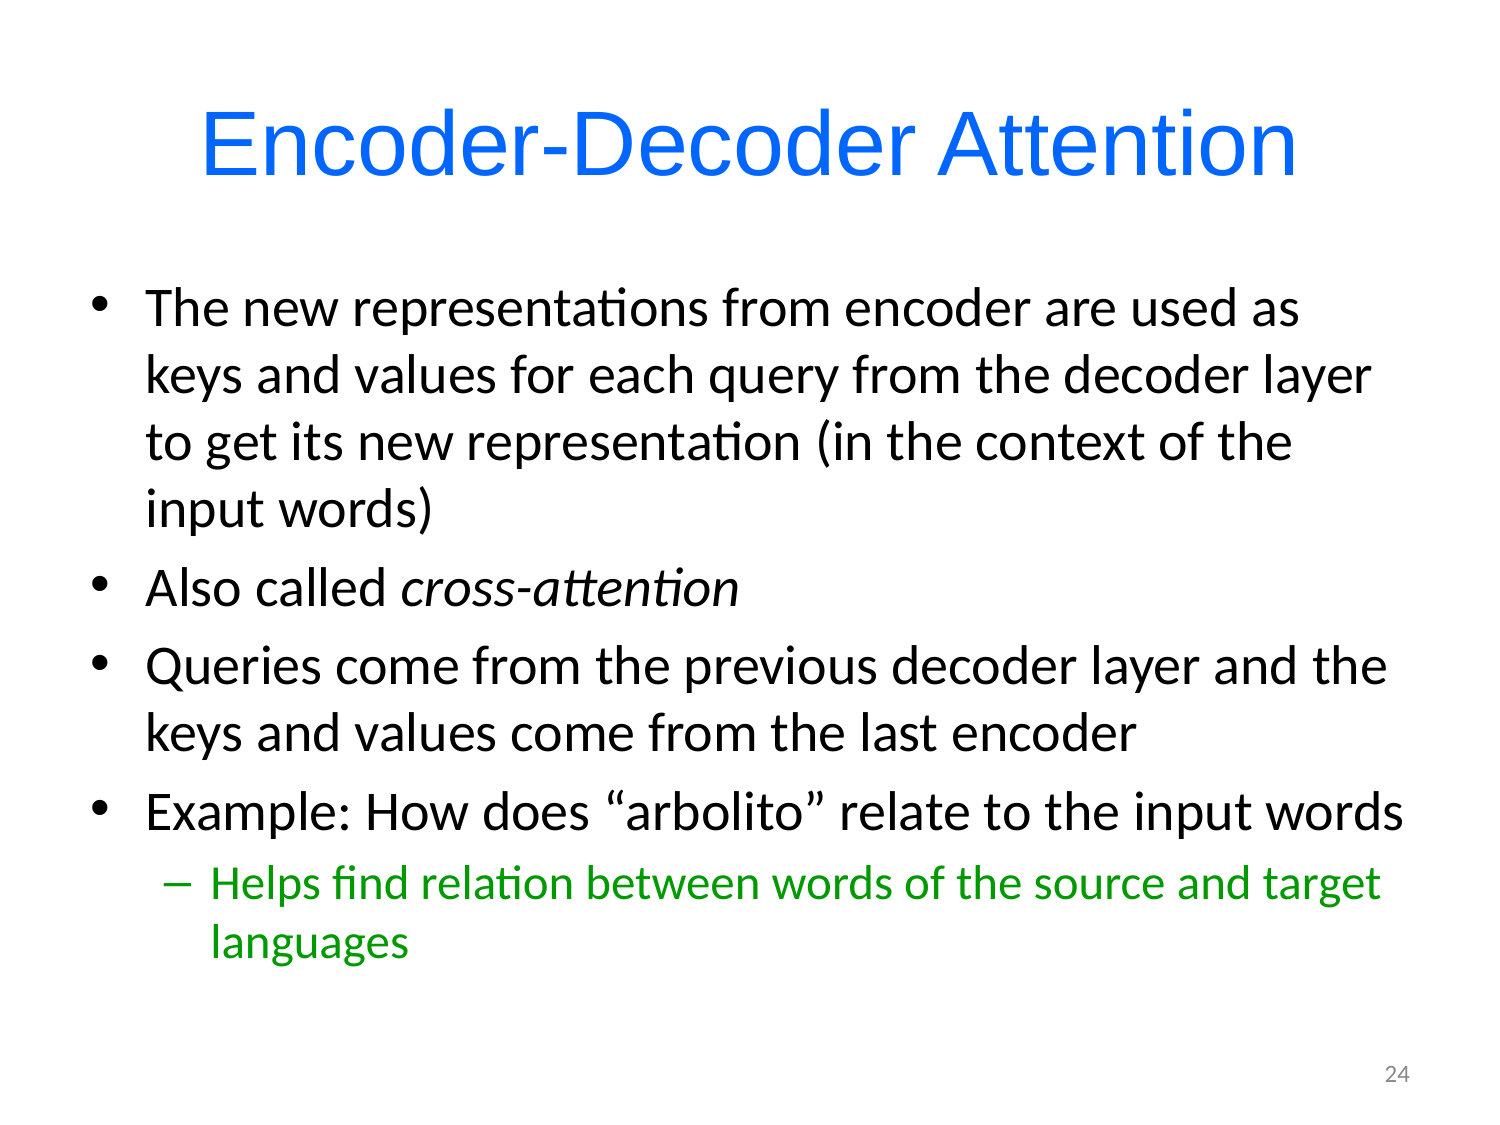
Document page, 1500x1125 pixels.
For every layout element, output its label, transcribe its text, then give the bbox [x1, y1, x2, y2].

slide_number 24 [1074, 1042, 1425, 1103]
title Encoder-Decoder Attention [75, 45, 1425, 233]
list The new representations from encoder are used as keys and values for each query from the decoder layer to get its new representation (in the context of the input words) Also called cross-attention Queries come from the previous decoder layer and the keys and values come from the last encoder Example: How does “arbolito” relate to the input words Helps find relation between words of the source and target languages [75, 262, 1425, 1005]
